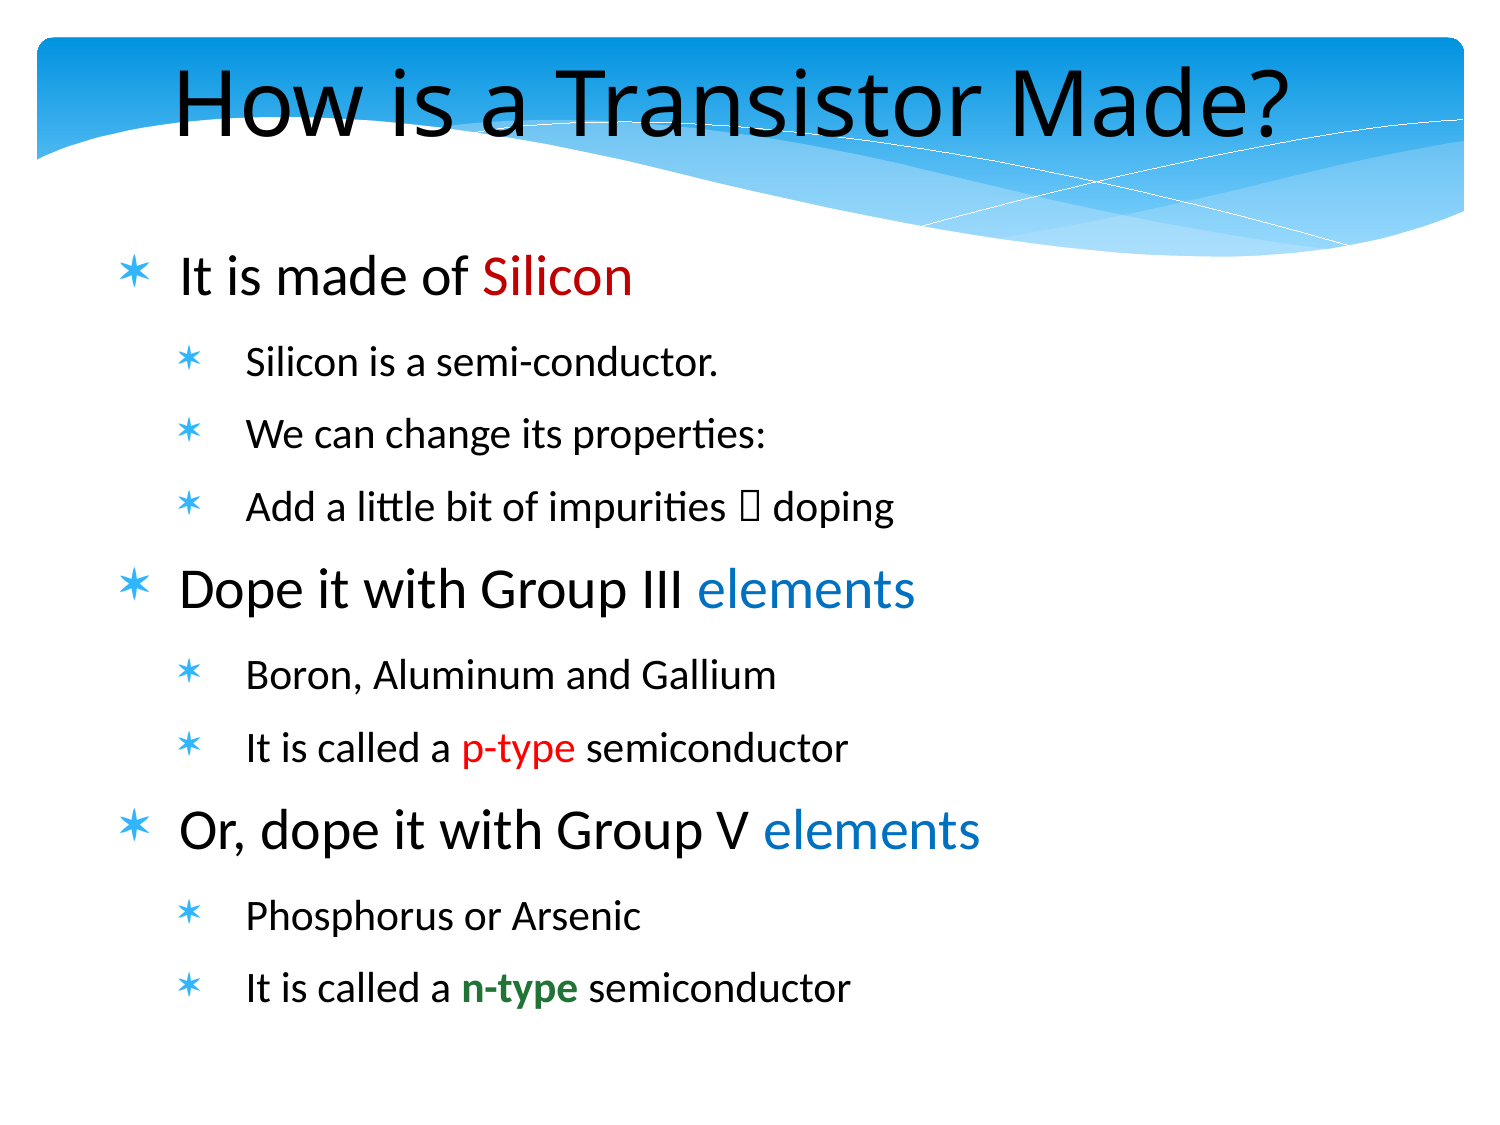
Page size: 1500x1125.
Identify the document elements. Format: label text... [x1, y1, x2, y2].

text_box How is a Transistor Made? [24, 37, 1438, 163]
text_box It is made of Silicon Silicon is a semi-conductor. We can change its properties: Add a little bit of impurities  doping Dope it with Group III elements Boron, Aluminum and Gallium It is called a p-type semiconductor Or, dope it with Group V elements Phosphorus or Arsenic It is called a n-type semiconductor [112, 237, 1420, 1013]
